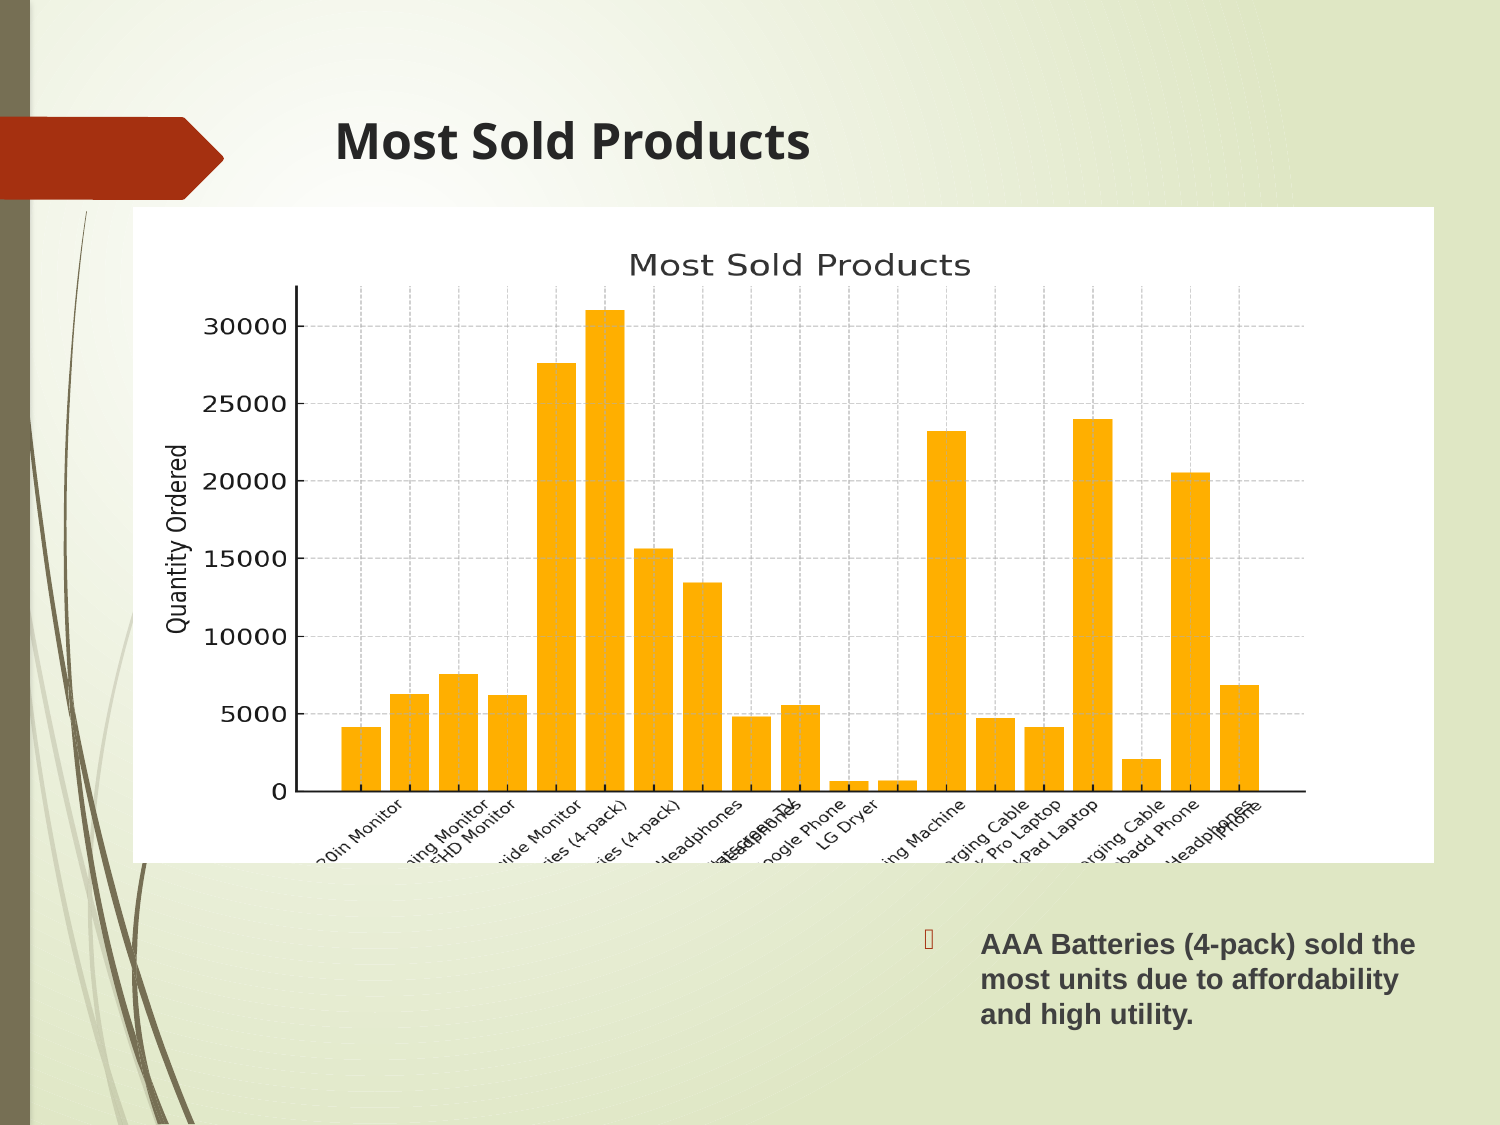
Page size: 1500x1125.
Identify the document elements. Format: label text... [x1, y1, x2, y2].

title Most Sold Products [319, 102, 1400, 206]
picture [132, 207, 1434, 863]
list AAA Batteries (4-pack) sold the most units due to affordability and high utility. [909, 917, 1454, 1076]
